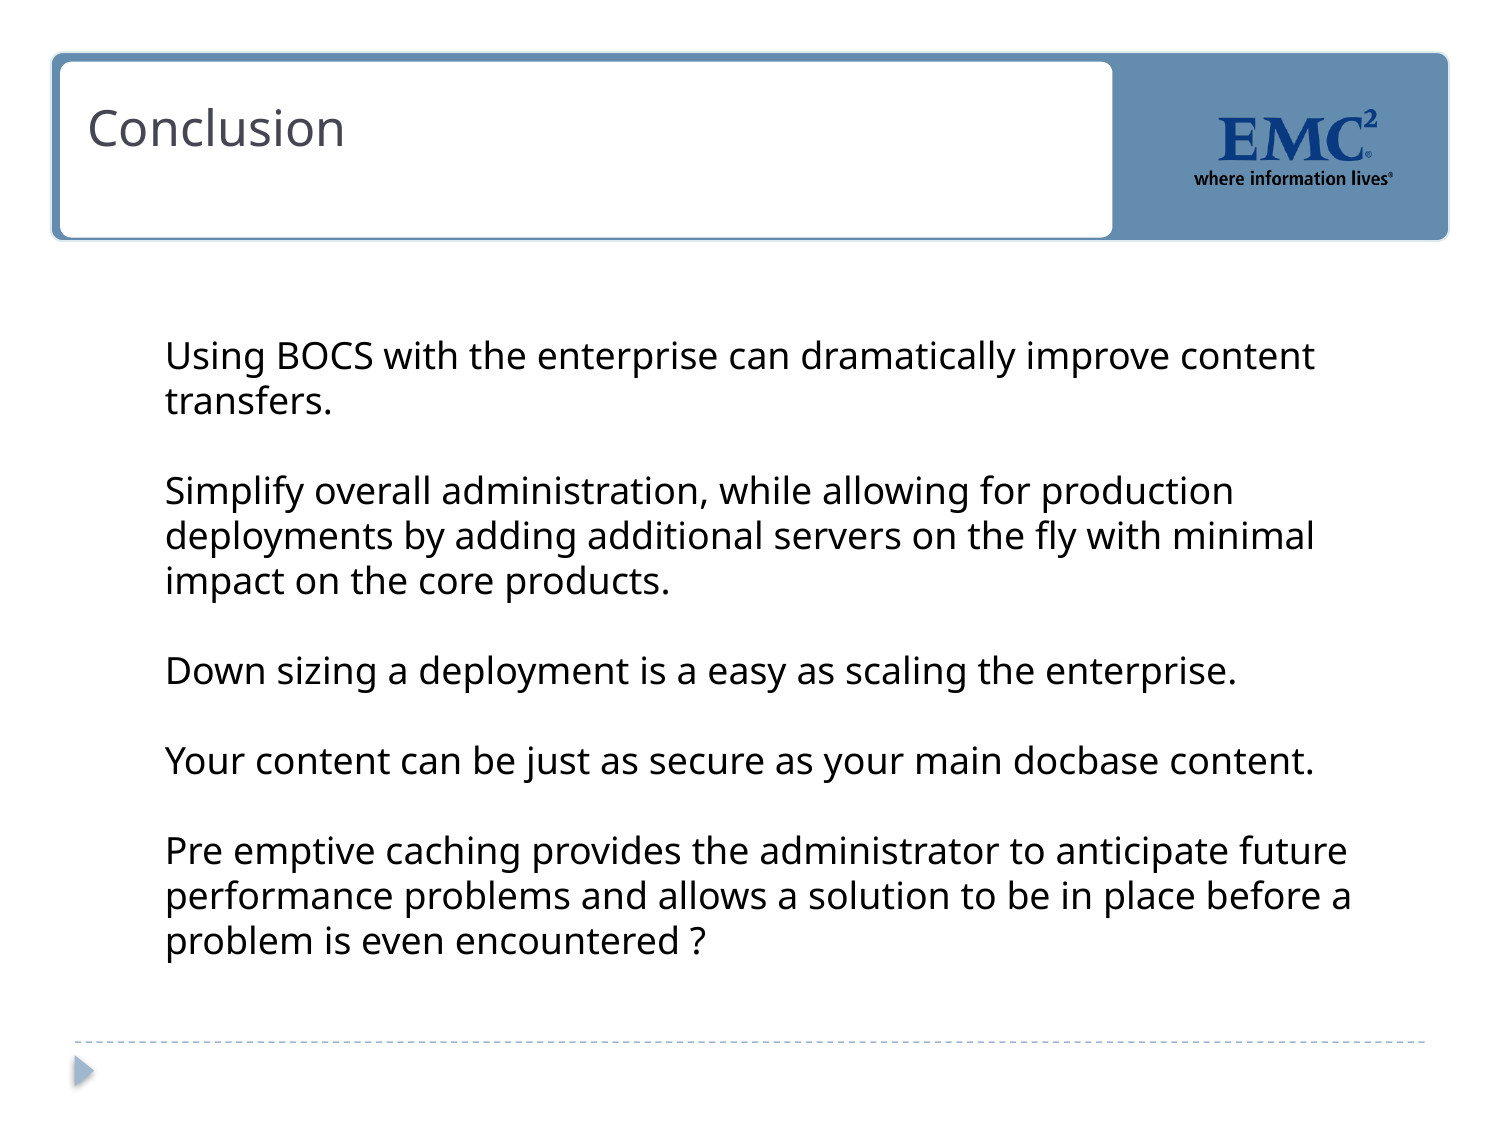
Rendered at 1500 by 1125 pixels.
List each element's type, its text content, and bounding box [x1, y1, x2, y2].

picture [1193, 109, 1393, 185]
text_box Conclusion [87, 99, 1118, 213]
text_box Using BOCS with the enterprise can dramatically improve content transfers. Simplify overall administration, while allowing for production deployments by adding additional servers on the fly with minimal impact on the core products. Down sizing a deployment is a easy as scaling the enterprise. Your content can be just as secure as your main docbase content. Pre emptive caching provides the administrator to anticipate future performance problems and allows a solution to be in place before a problem is even encountered ? [150, 324, 1388, 1015]
text_box [60, 61, 1113, 238]
text_box [50, 52, 1450, 242]
